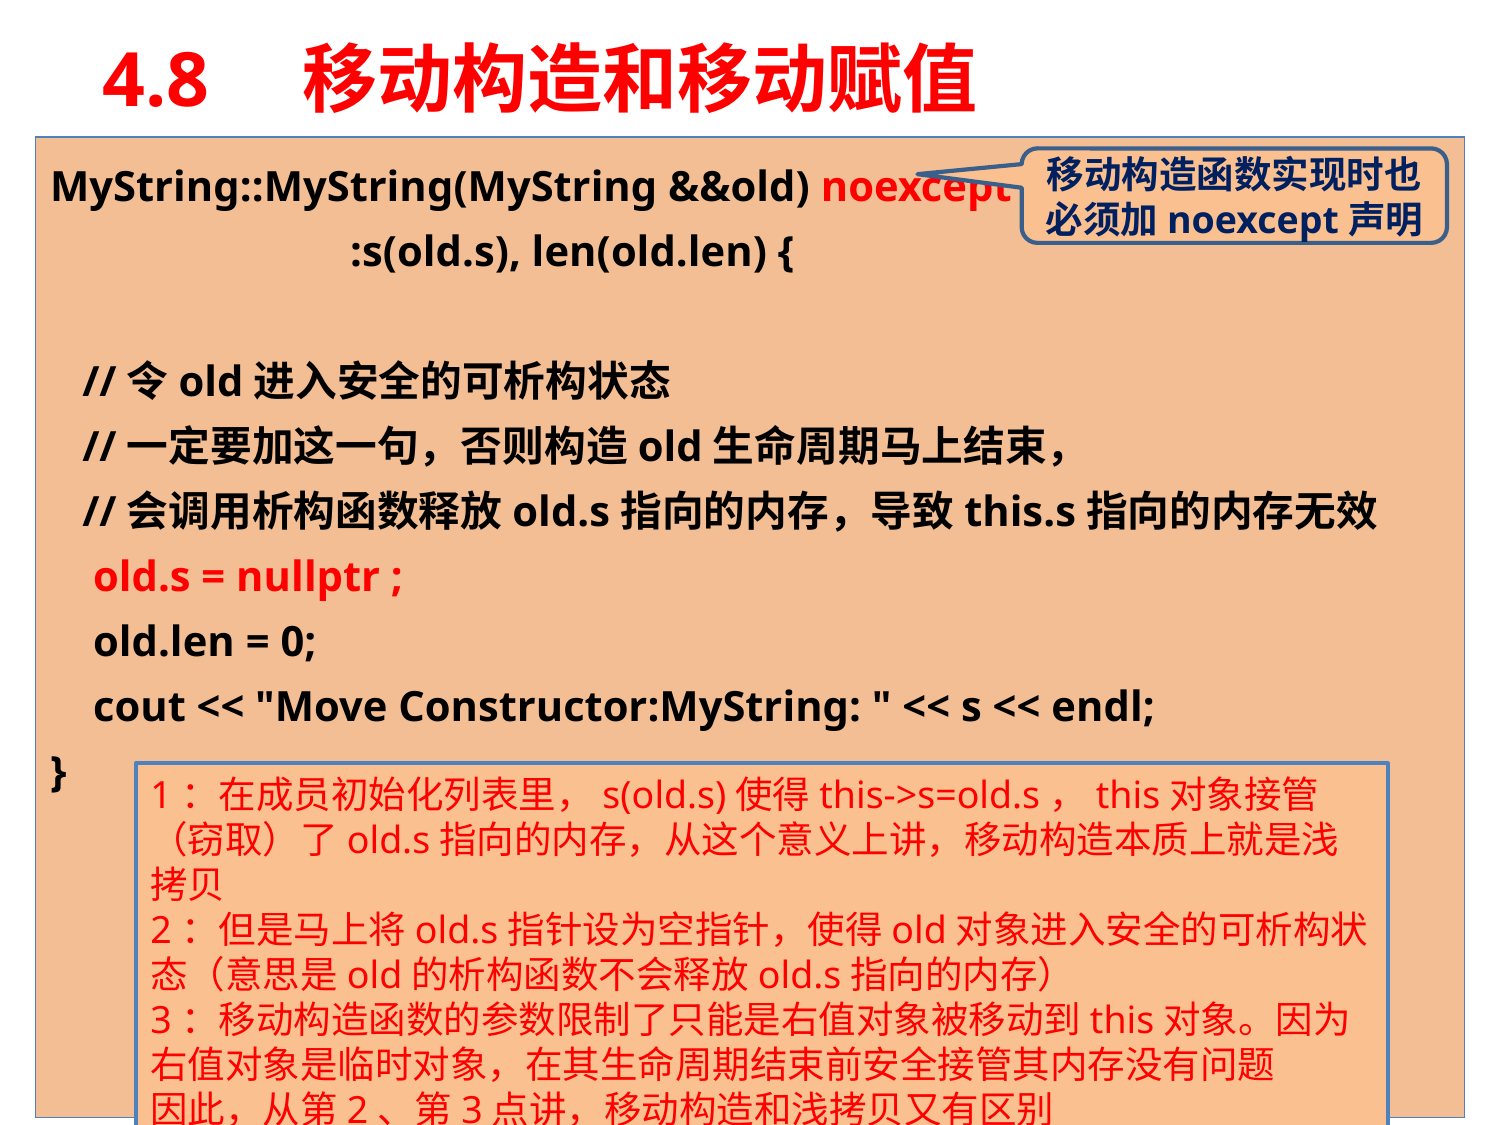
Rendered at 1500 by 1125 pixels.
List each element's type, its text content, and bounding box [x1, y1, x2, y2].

title 4.8 移动构造和移动赋值 [87, 7, 1363, 137]
text_box 1：在成员初始化列表里，s(old.s)使得this->s=old.s，this对象接管（窃取）了old.s指向的内存，从这个意义上讲，移动构造本质上就是浅拷贝 2：但是马上将old.s指针设为空指针，使得old对象进入安全的可析构状态（意思是old的析构函数不会释放old.s指向的内存） 3：移动构造函数的参数限制了只能是右值对象被移动到this对象。因为右值对象是临时对象，在其生命周期结束前安全接管其内存没有问题 因此，从第2、第3点讲，移动构造和浅拷贝又有区别 [135, 763, 1388, 1125]
text_box MyString::MyString(MyString &&old) noexcept :s(old.s), len(old.len) { //令old进入安全的可析构状态 //一定要加这一句，否则构造old生命周期马上结束， //会调用析构函数释放old.s指向的内存，导致this.s指向的内存无效 old.s = nullptr ; old.len = 0; cout << "Move Constructor:MyString: " << s << endl; } [35, 137, 1465, 1118]
text_box 移动构造函数实现时也必须加noexcept声明 [915, 146, 1450, 245]
